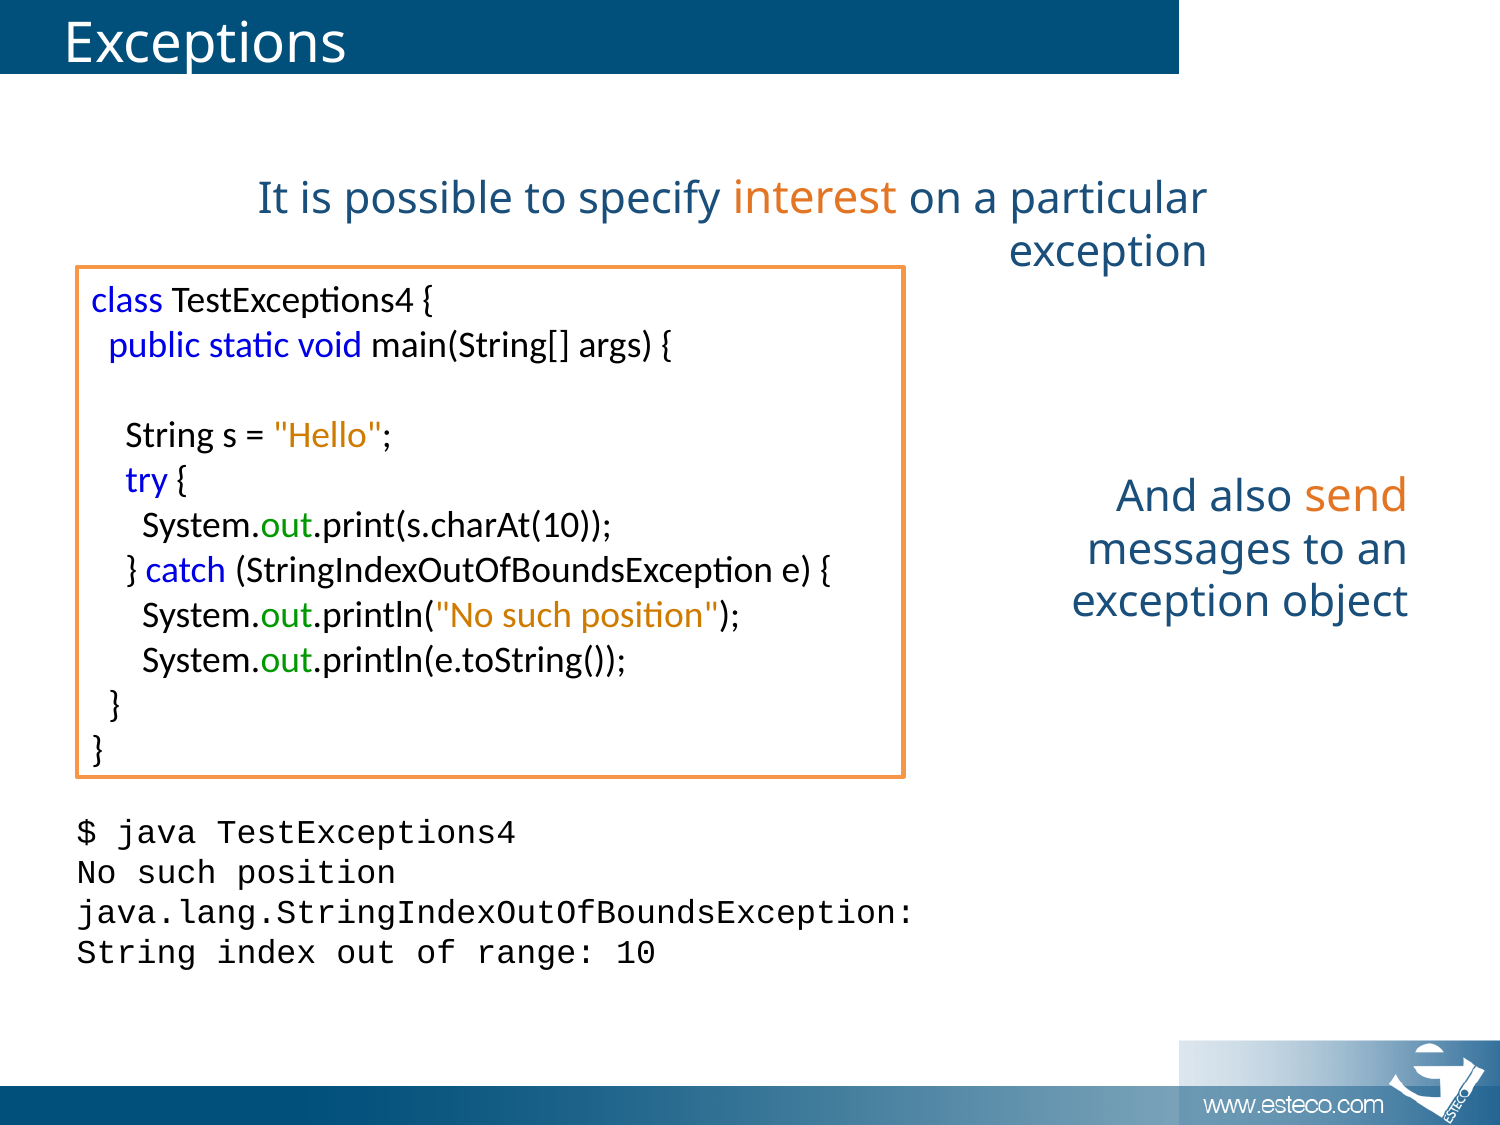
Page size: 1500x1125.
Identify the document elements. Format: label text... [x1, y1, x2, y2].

text_box It is possible to specify interest on a particular exception [76, 160, 1223, 283]
text_box $ java TestExceptions4 No such position java.lang.StringIndexOutOfBoundsException: String index out of range: 10 [76, 810, 1154, 1019]
picture [0, 0, 1500, 1125]
text_box And also send messages to an exception object [974, 458, 1424, 633]
text_box class TestExceptions4 { public static void main(String[] args) { String s = "Hello"; try { System.out.print(s.charAt(10)); } catch (StringIndexOutOfBoundsException e) { System.out.println("No such position"); System.out.println(e.toString()); } } [75, 265, 906, 779]
title Exceptions [48, 0, 1192, 80]
